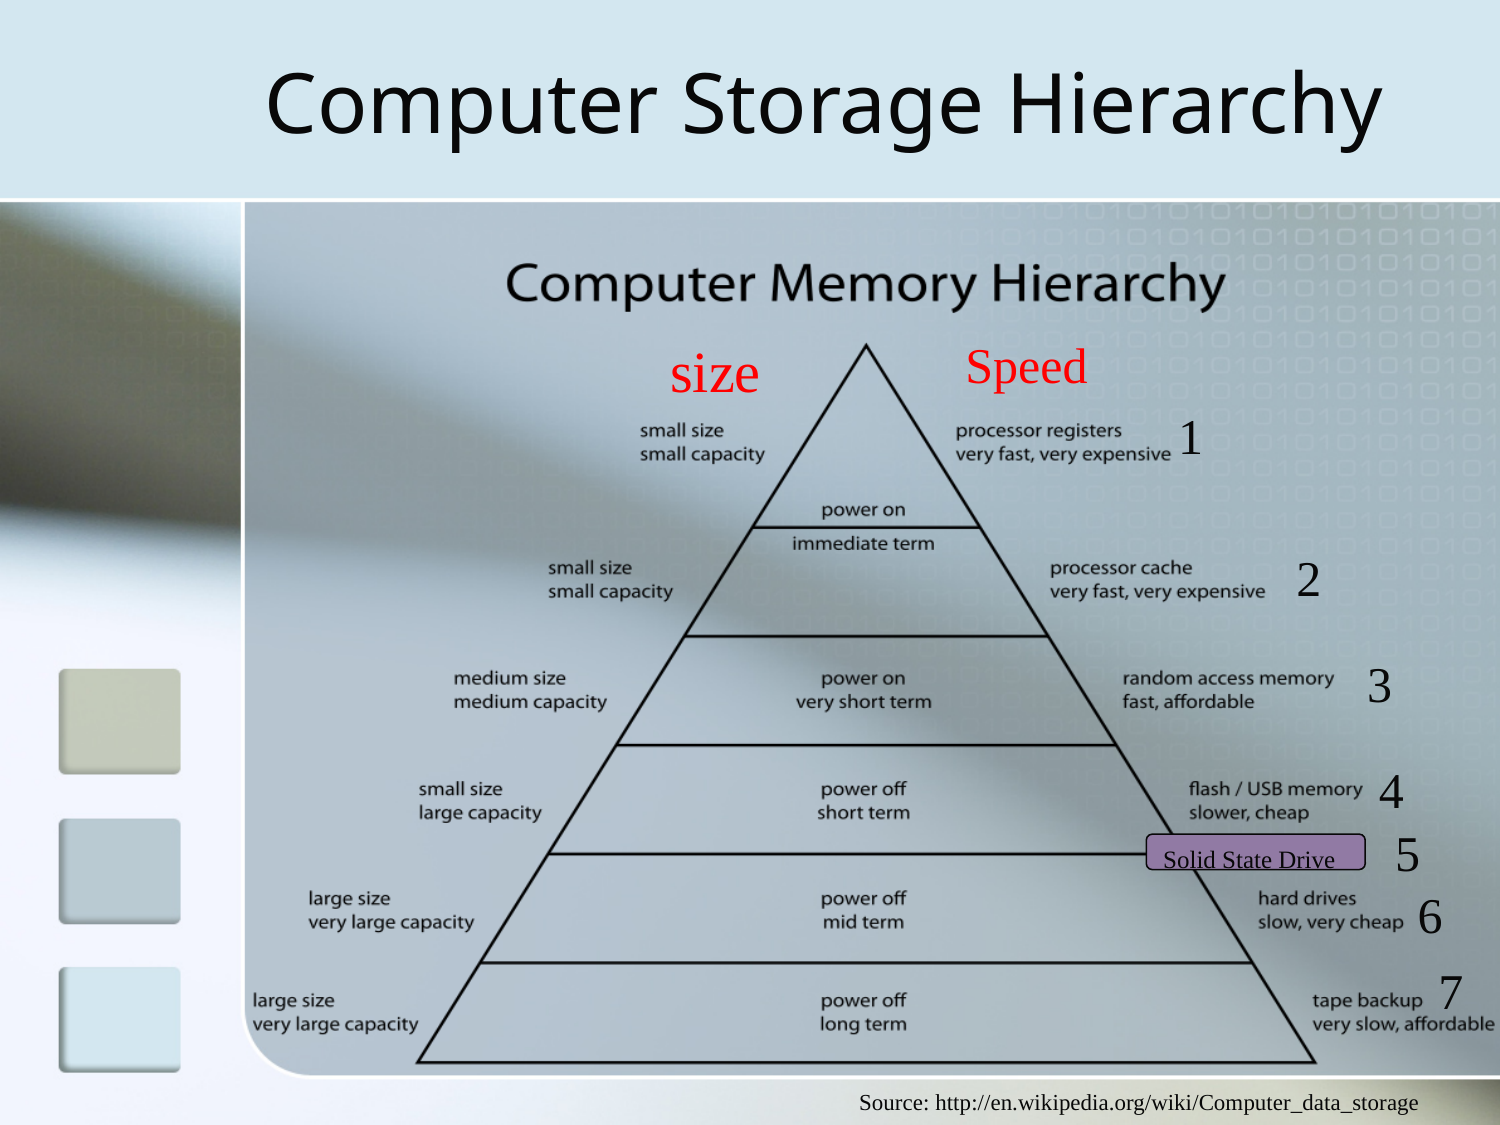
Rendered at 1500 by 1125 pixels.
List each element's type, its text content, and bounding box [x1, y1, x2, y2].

picture [0, 0, 1500, 1125]
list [241, 212, 1500, 1076]
title Computer Storage Hierarchy [249, 12, 1461, 188]
text_box Source: http://en.wikipedia.org/wiki/Computer_data_storage [844, 1085, 1436, 1123]
